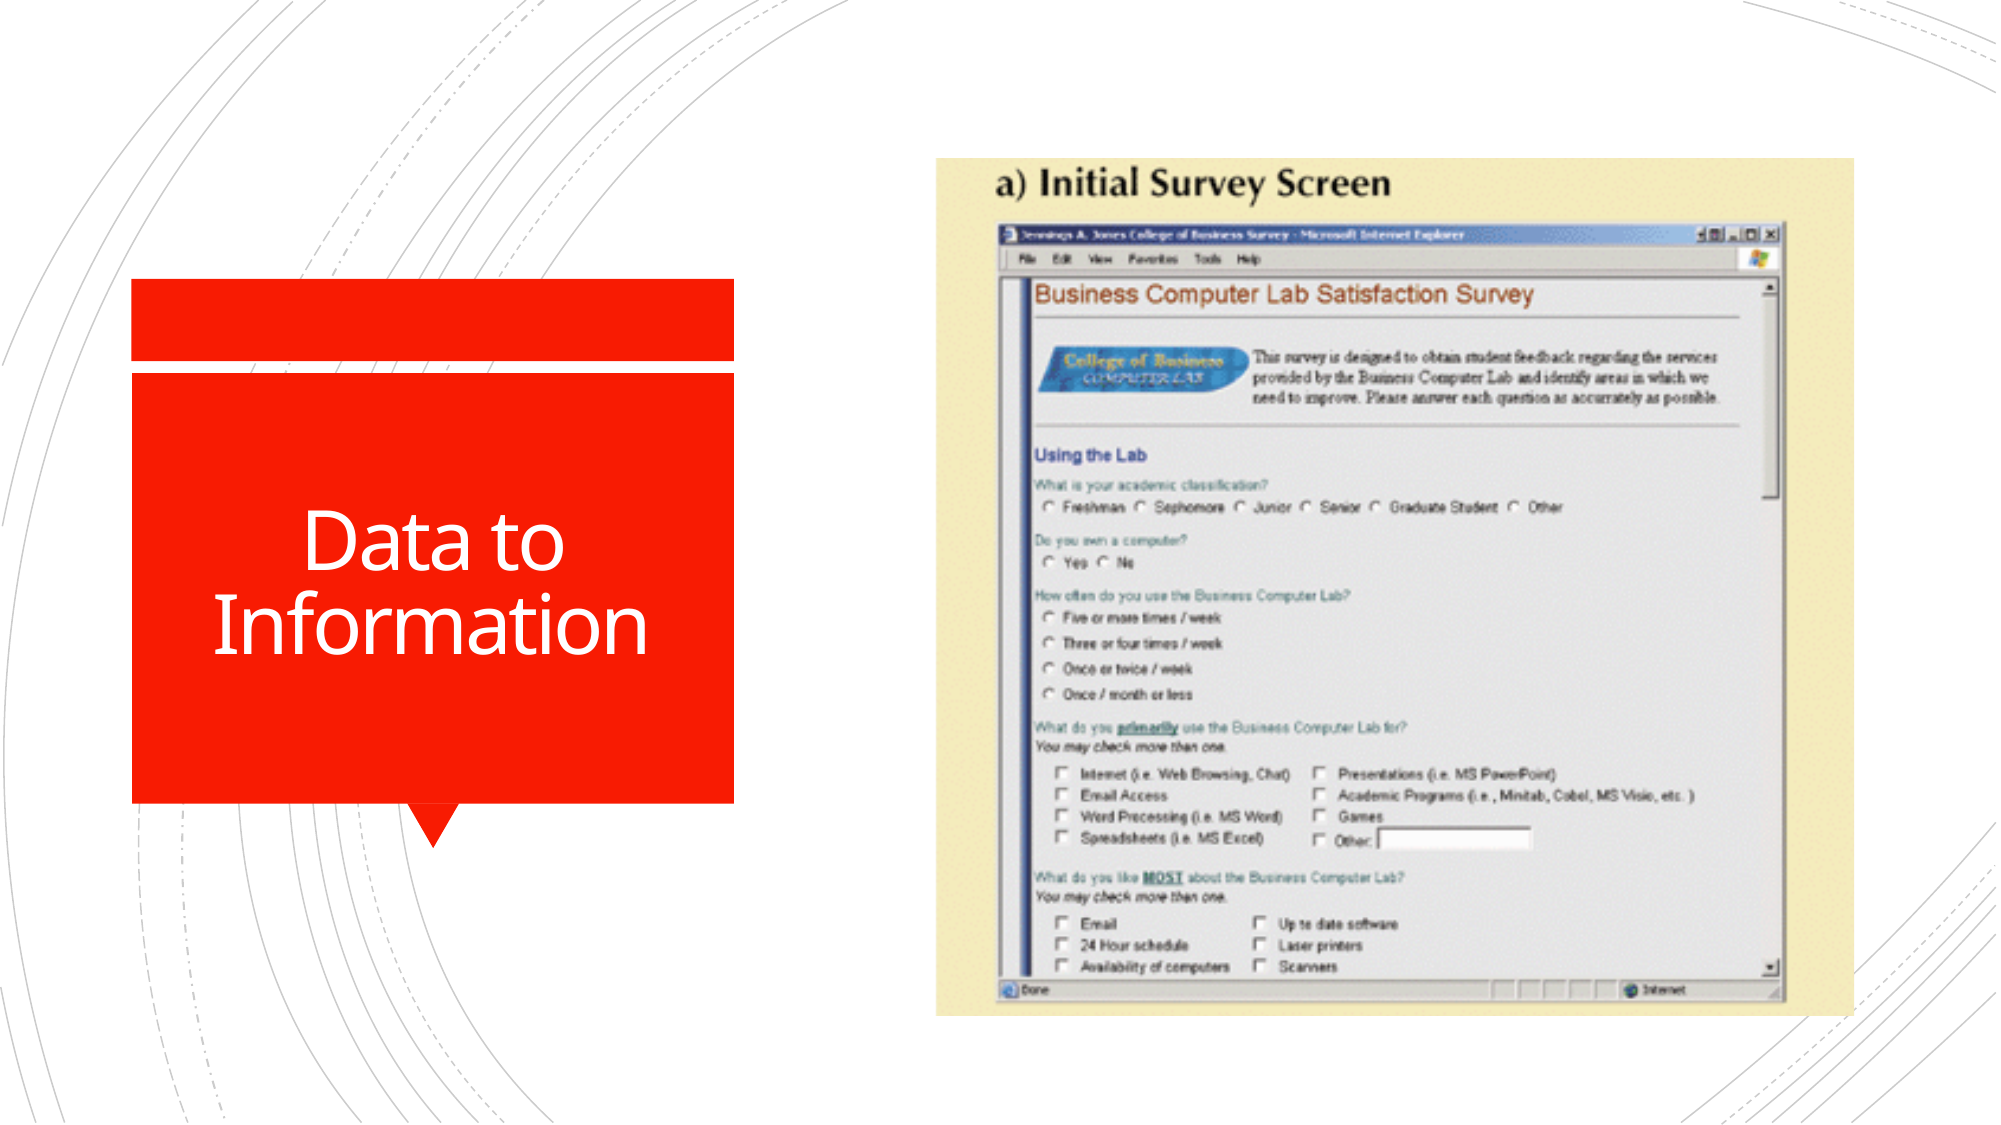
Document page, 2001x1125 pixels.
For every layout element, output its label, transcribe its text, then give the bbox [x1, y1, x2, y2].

picture [935, 157, 1855, 1017]
title Data to Information [145, 385, 720, 789]
